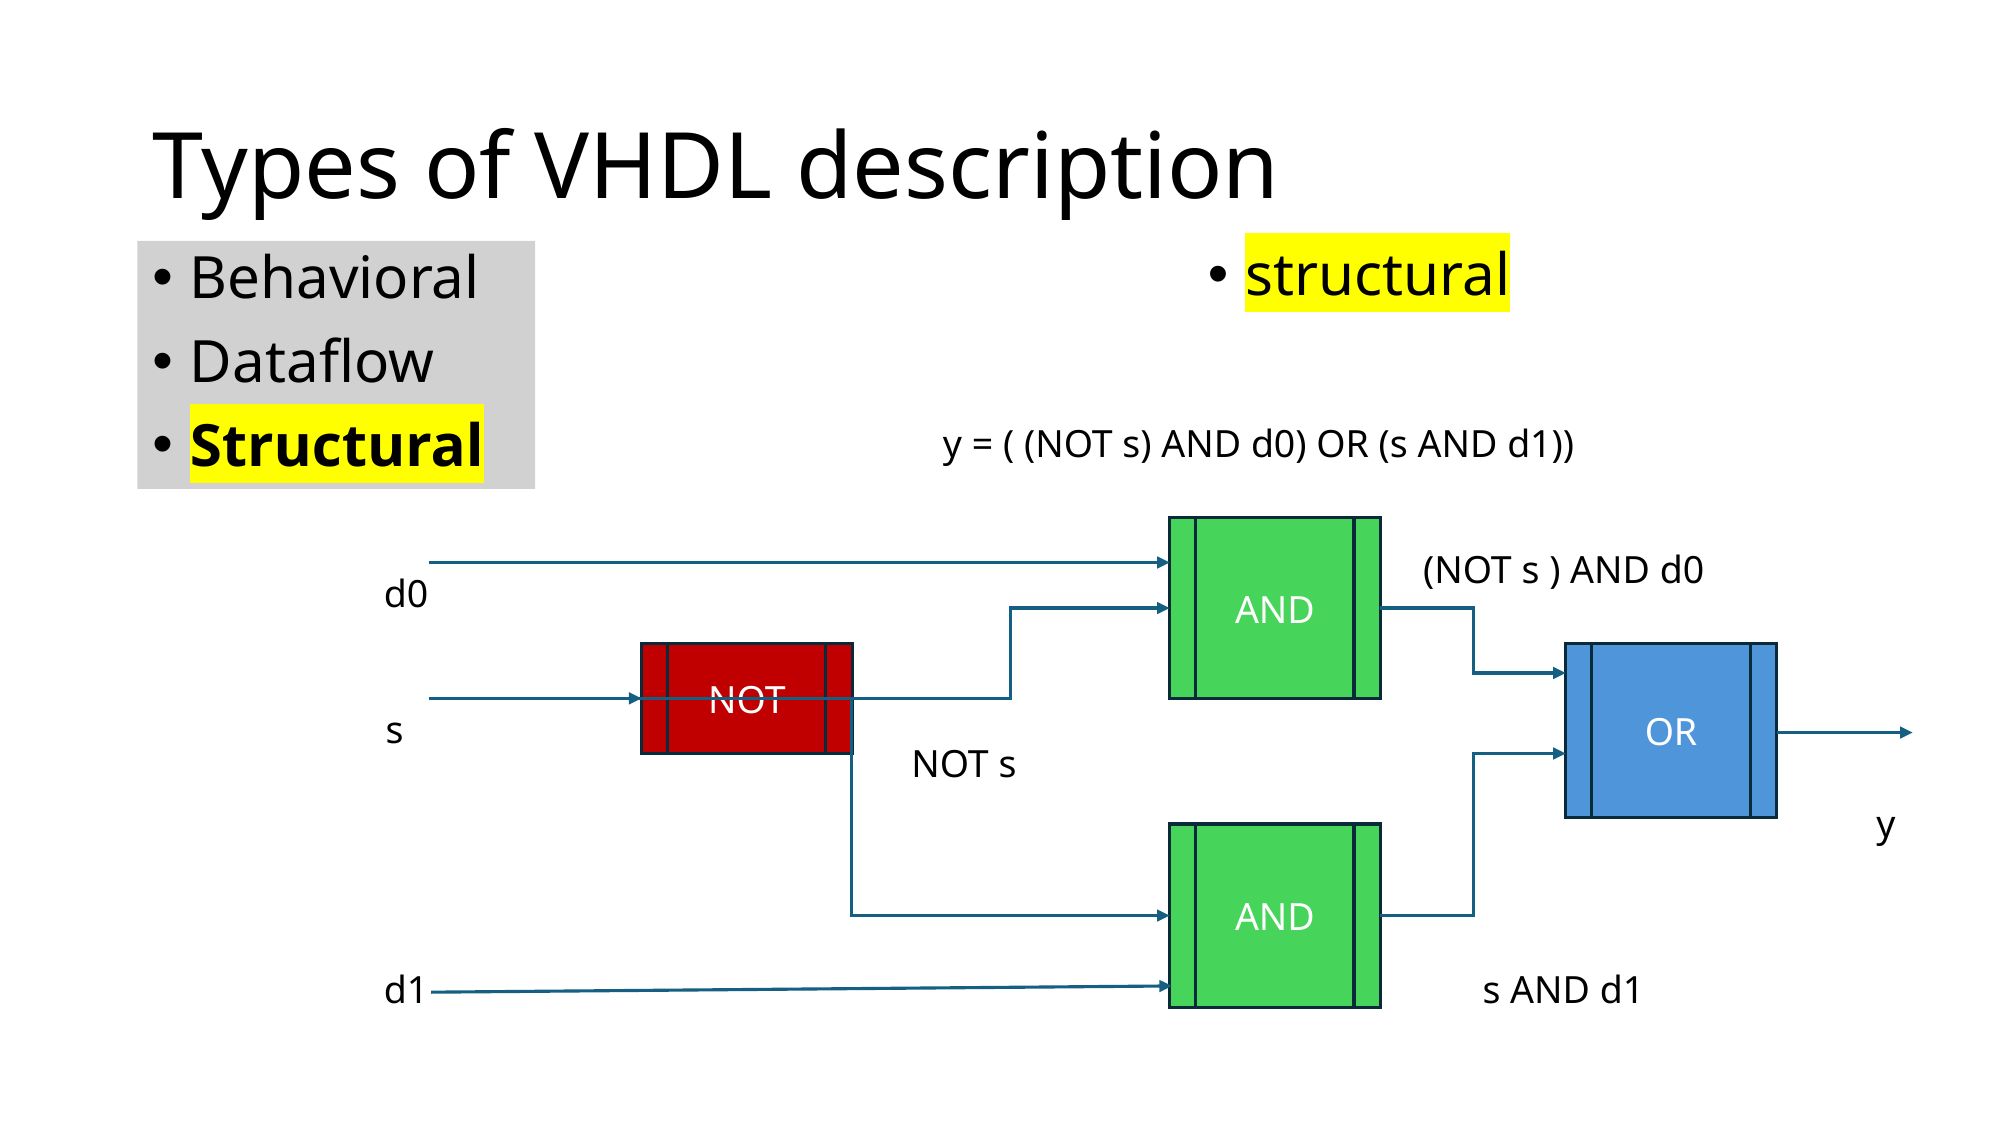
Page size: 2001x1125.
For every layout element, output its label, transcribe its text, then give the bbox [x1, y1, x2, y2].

text_box d1 [369, 958, 444, 1019]
text_box s AND d1 [1467, 958, 1660, 1019]
text_box y = ( (NOT s) AND d0) OR (s AND d1)) [928, 412, 1672, 473]
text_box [1379, 607, 1567, 674]
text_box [534, 697, 1170, 916]
text_box AND [1168, 516, 1382, 700]
text_box s [370, 698, 419, 759]
text_box NOT [640, 642, 851, 697]
text_box AND [1168, 822, 1382, 1009]
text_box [851, 607, 1171, 699]
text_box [1379, 752, 1567, 917]
list Behavioral Dataflow Structural [137, 240, 536, 489]
title Types of VHDL description [137, 59, 1863, 278]
text_box y [1861, 793, 1911, 853]
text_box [430, 985, 1173, 993]
text_box (NOT s ) AND d0 [1408, 538, 1720, 599]
text_box OR [1564, 642, 1778, 819]
list structural [1192, 237, 1646, 378]
text_box d0 [369, 562, 444, 623]
